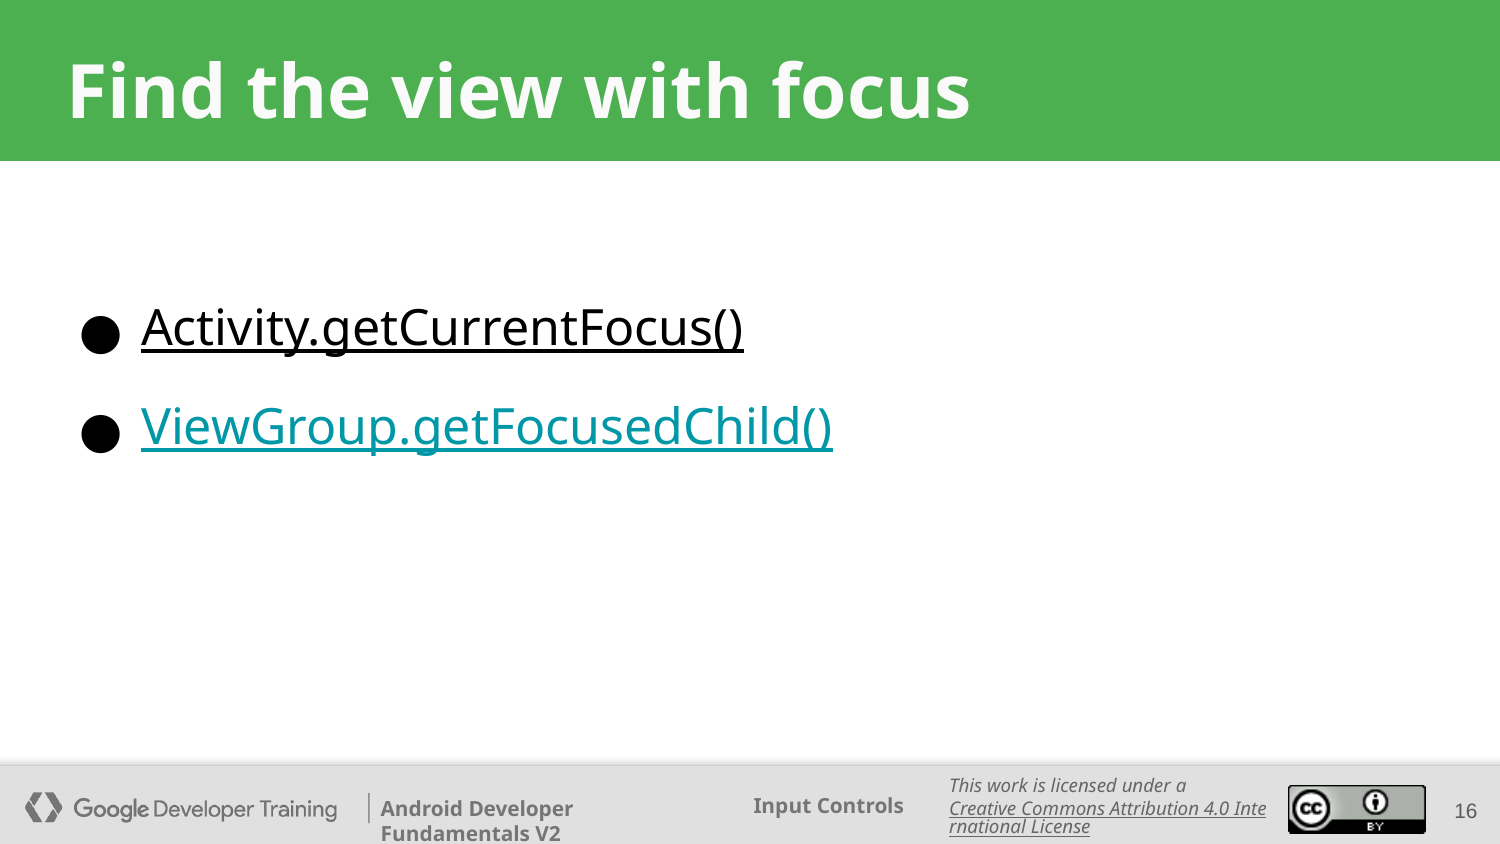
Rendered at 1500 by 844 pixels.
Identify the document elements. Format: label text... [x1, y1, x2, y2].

slide_number ‹#› [1402, 777, 1493, 842]
list Activity.getCurrentFocus() ViewGroup.getFocusedChild() [51, 189, 1449, 738]
picture [0, 161, 1500, 844]
title Find the view with focus [51, 28, 1449, 122]
